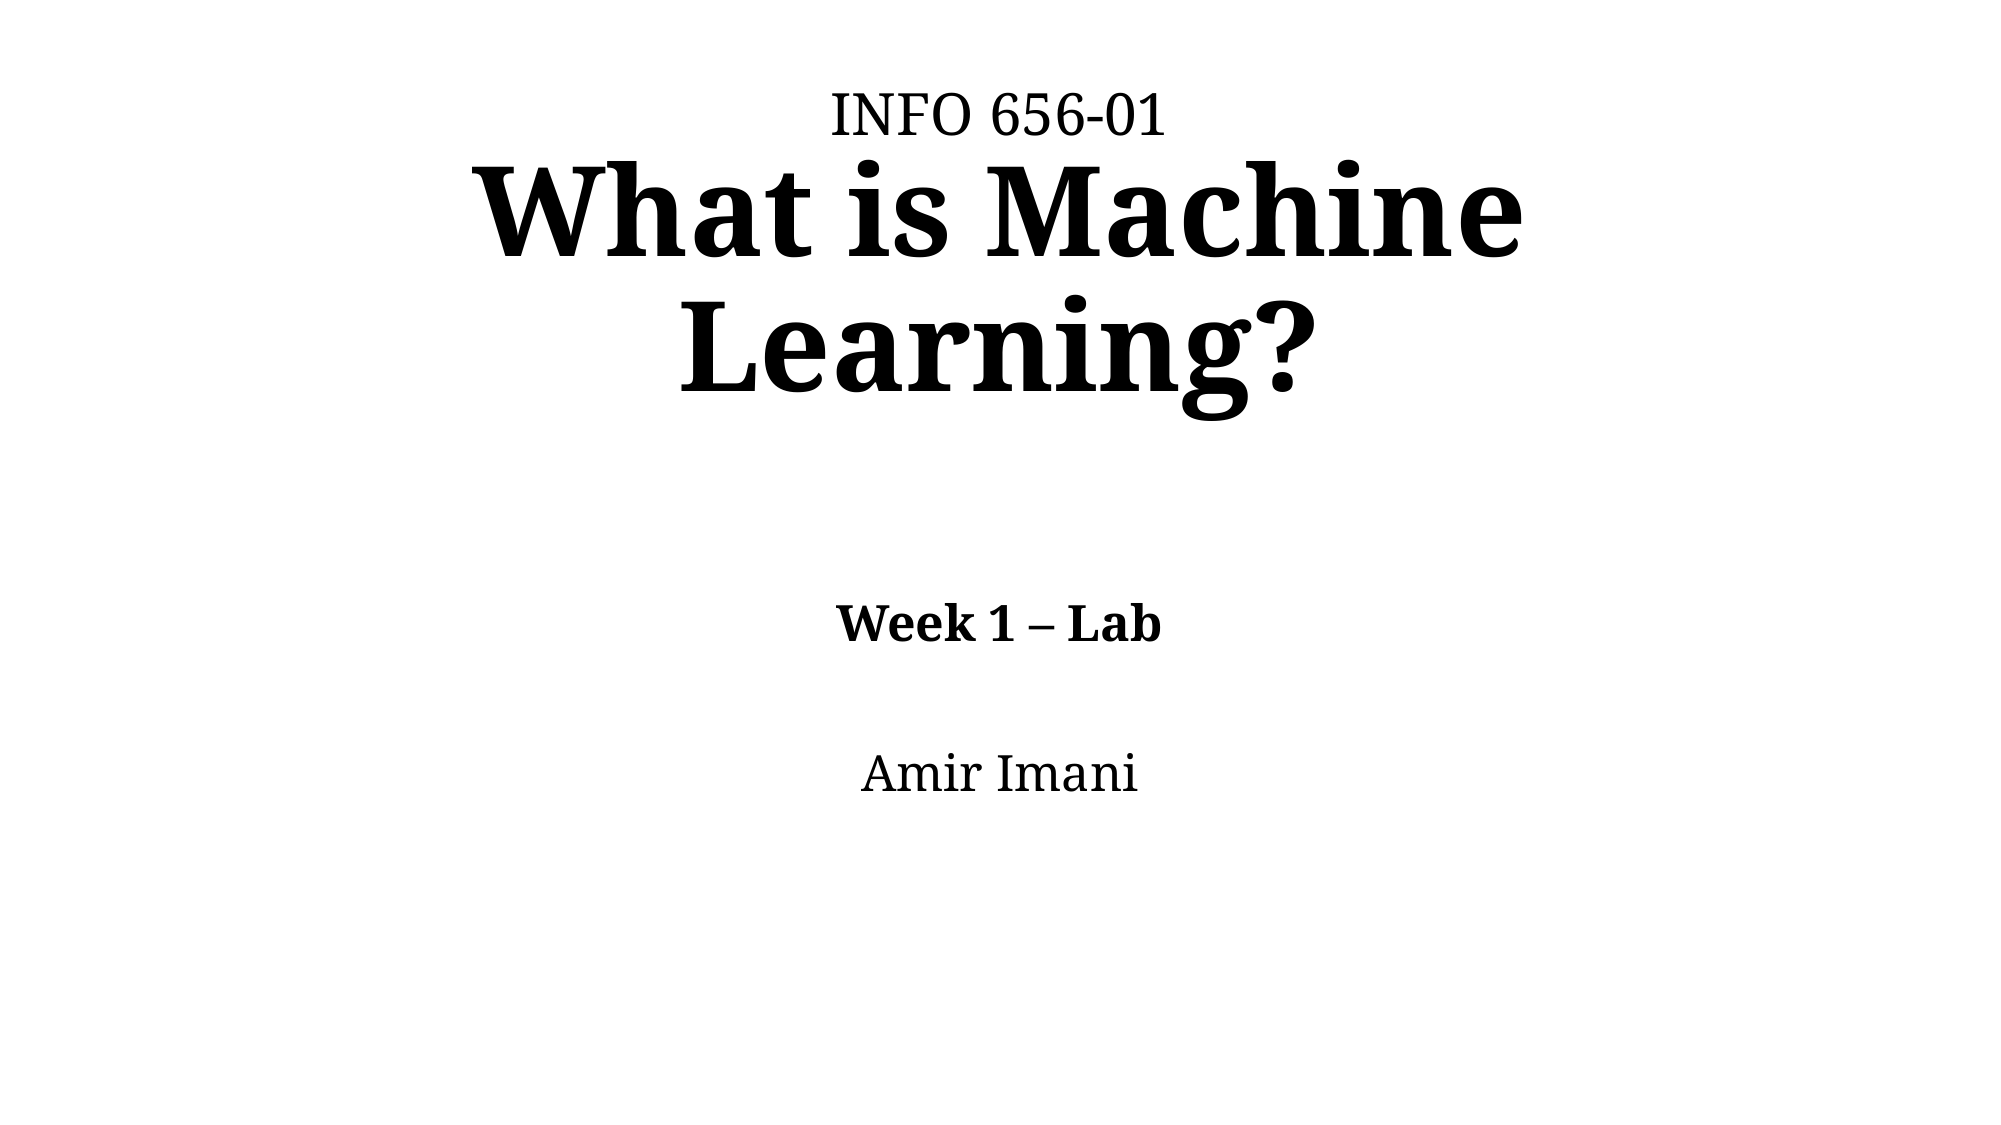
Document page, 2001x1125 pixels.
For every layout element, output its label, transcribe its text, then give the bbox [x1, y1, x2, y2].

subtitle Week 1 – Lab Amir Imani [249, 590, 1751, 863]
title INFO 656-01 What is Machine Learning? [249, 183, 1751, 577]
